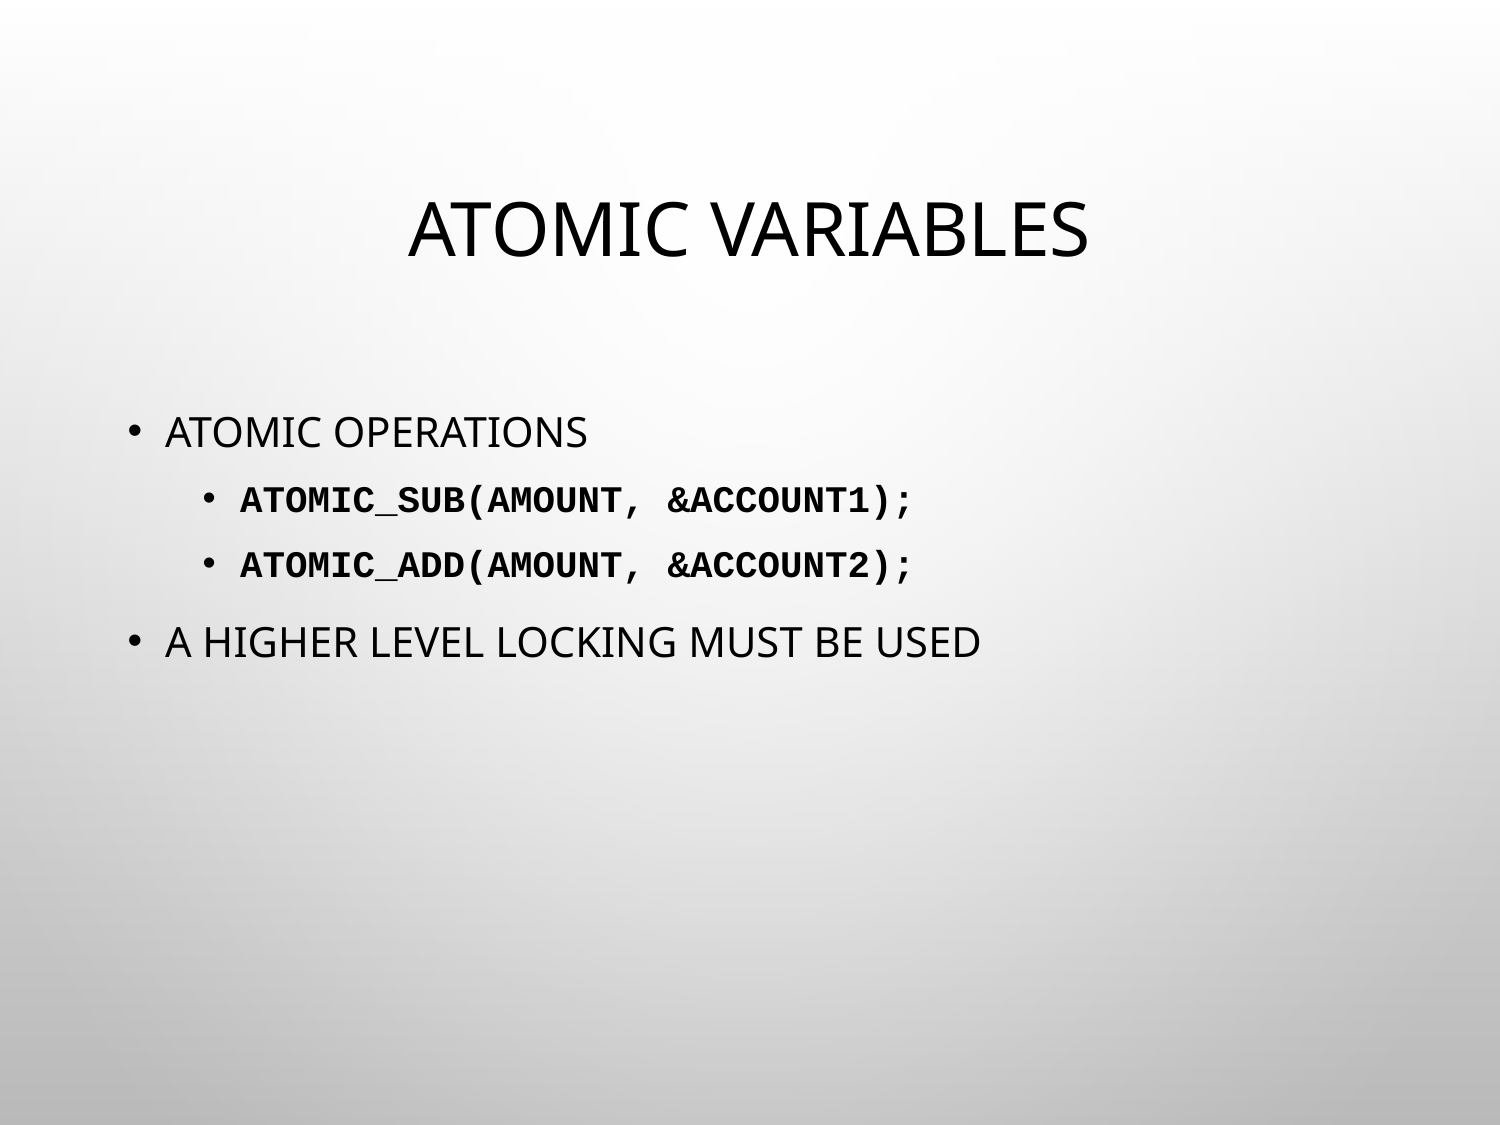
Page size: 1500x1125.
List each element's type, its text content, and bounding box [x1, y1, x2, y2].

list Atomic operations atomic_sub(amount, &account1); atomic_add(amount, &account2); A higher level locking must be used [112, 388, 1388, 950]
picture [0, 0, 1500, 1125]
title Atomic Variables [112, 101, 1388, 364]
